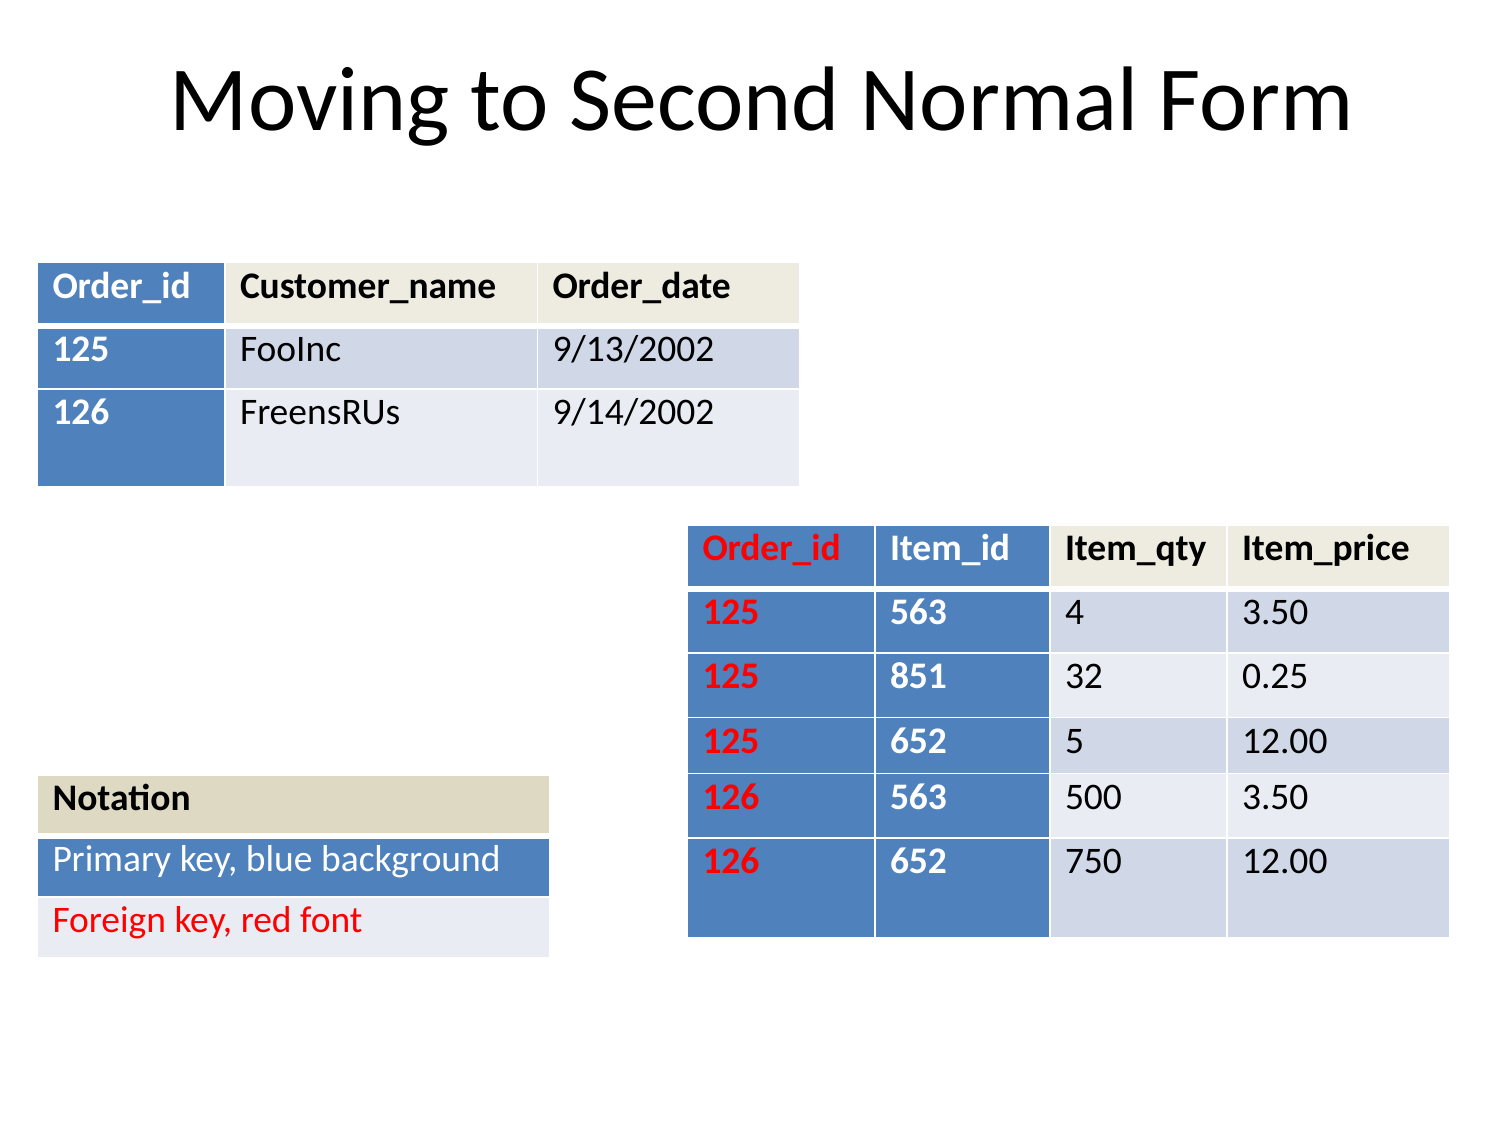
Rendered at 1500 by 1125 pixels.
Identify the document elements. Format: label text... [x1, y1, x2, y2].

table_cell 125 [688, 718, 874, 773]
table_header Item_id [876, 526, 1049, 586]
table_cell 4 [1051, 592, 1226, 652]
table_cell Primary key, blue background [38, 839, 549, 896]
table_cell 5 [1051, 718, 1226, 773]
table_cell 126 [688, 839, 874, 937]
table_header Item_qty [1051, 526, 1226, 586]
table_cell 0.25 [1228, 654, 1449, 717]
table_cell 750 [1051, 839, 1226, 937]
table_cell FooInc [226, 329, 537, 388]
title Moving to Second Normal Form [87, 0, 1438, 188]
table_cell Foreign key, red font [38, 898, 549, 957]
table_header Order_id [688, 526, 874, 586]
table_header Customer_name [226, 263, 537, 323]
table_cell 125 [38, 329, 224, 388]
table_cell 126 [38, 390, 224, 486]
table_cell 9/14/2002 [538, 390, 799, 486]
table_cell 652 [876, 718, 1049, 773]
table_cell 563 [876, 592, 1049, 652]
table_cell 3.50 [1228, 592, 1449, 652]
table_cell 500 [1051, 774, 1226, 837]
table_cell 32 [1051, 654, 1226, 717]
table_cell 12.00 [1228, 839, 1449, 937]
table_header Order_id [38, 263, 224, 323]
table_cell 563 [876, 774, 1049, 837]
table_header Order_date [538, 263, 799, 323]
table_header Item_price [1228, 526, 1449, 586]
table_cell 9/13/2002 [538, 329, 799, 388]
table_cell 652 [876, 839, 1049, 937]
table_cell FreensRUs [226, 390, 537, 486]
table_cell 12.00 [1228, 718, 1449, 773]
table_cell 3.50 [1228, 774, 1449, 837]
table_cell 125 [688, 592, 874, 652]
table_header Notation [38, 776, 549, 833]
table_cell 851 [876, 654, 1049, 717]
table_cell 126 [688, 774, 874, 837]
table_cell 125 [688, 654, 874, 717]
